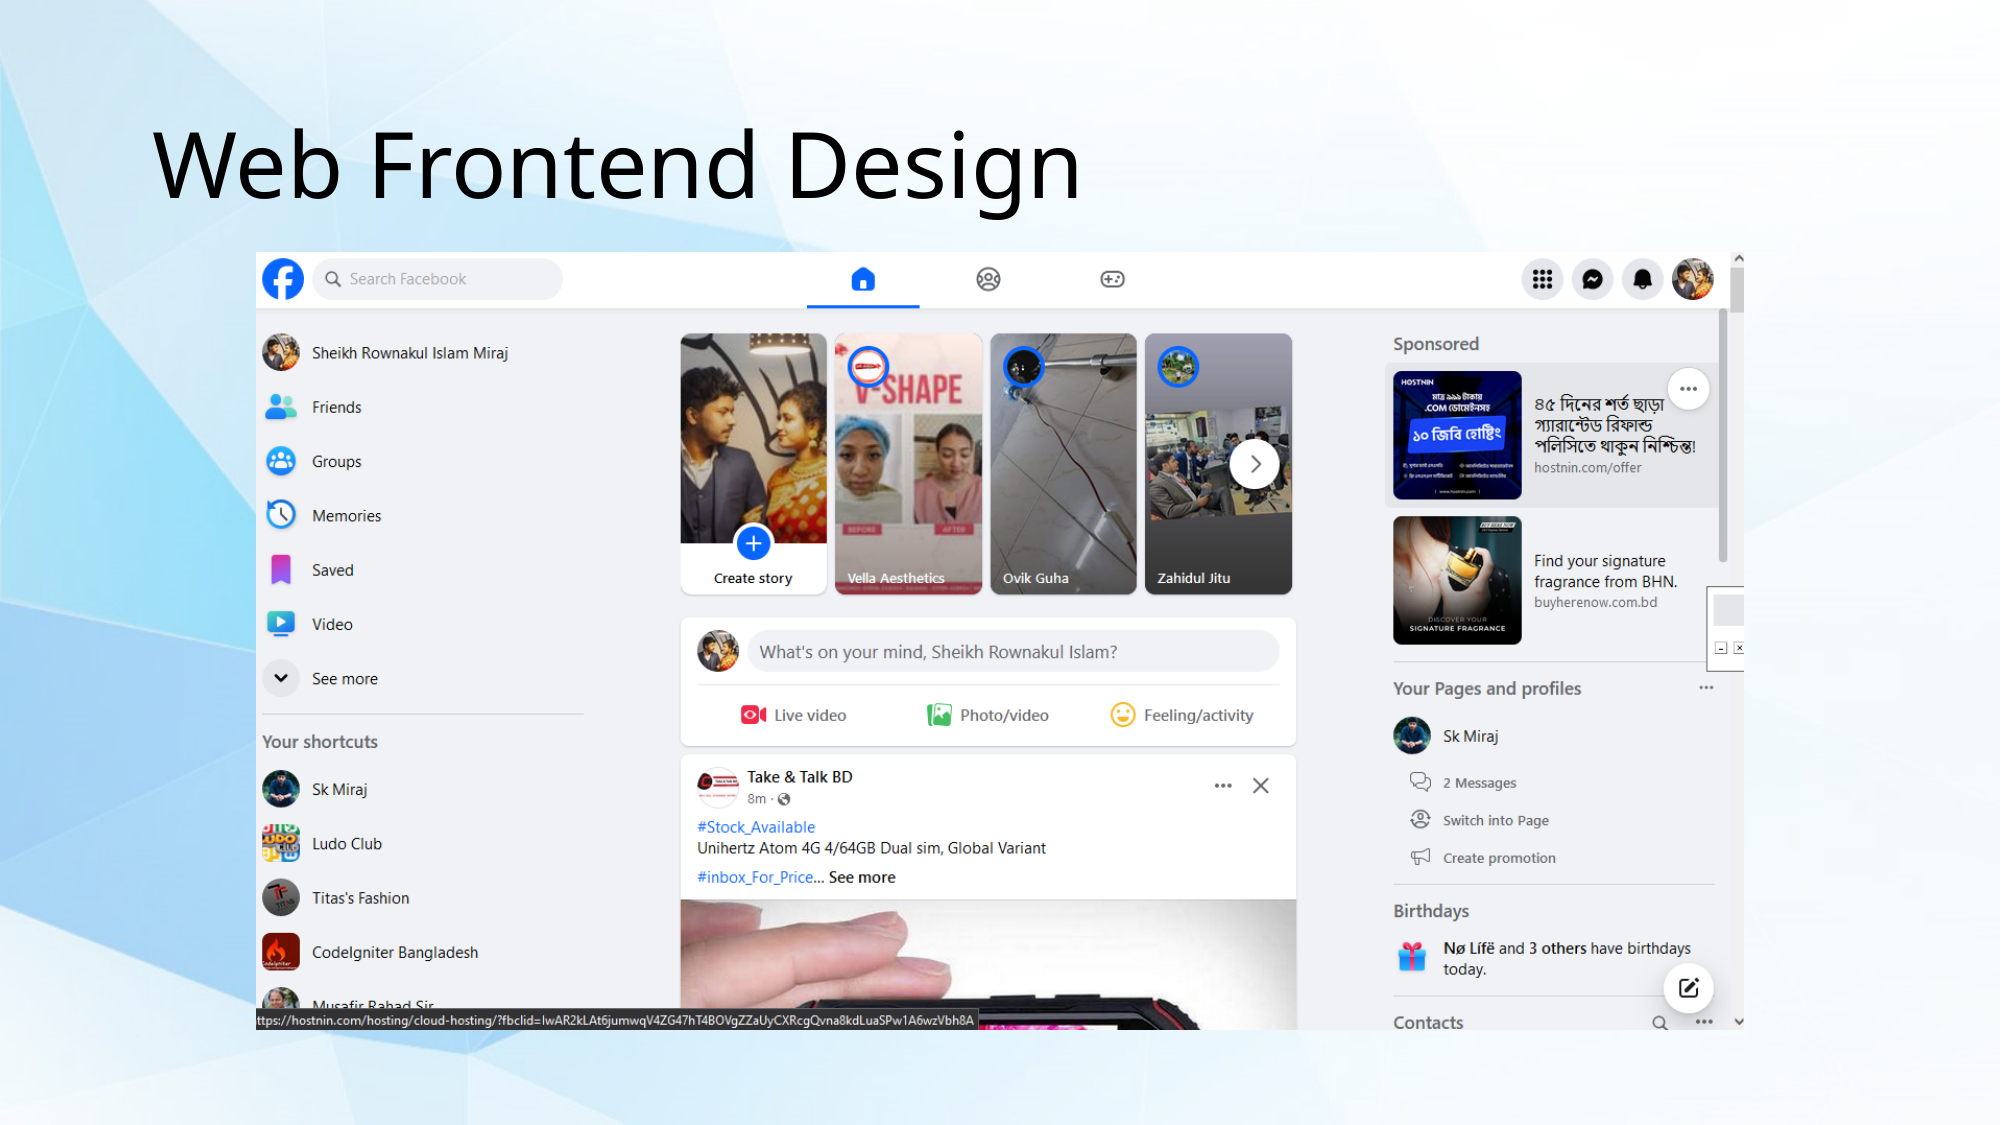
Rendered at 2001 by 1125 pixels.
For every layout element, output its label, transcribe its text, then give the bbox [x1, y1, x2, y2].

title Web Frontend Design [137, 59, 1863, 278]
picture [0, 0, 2000, 1125]
